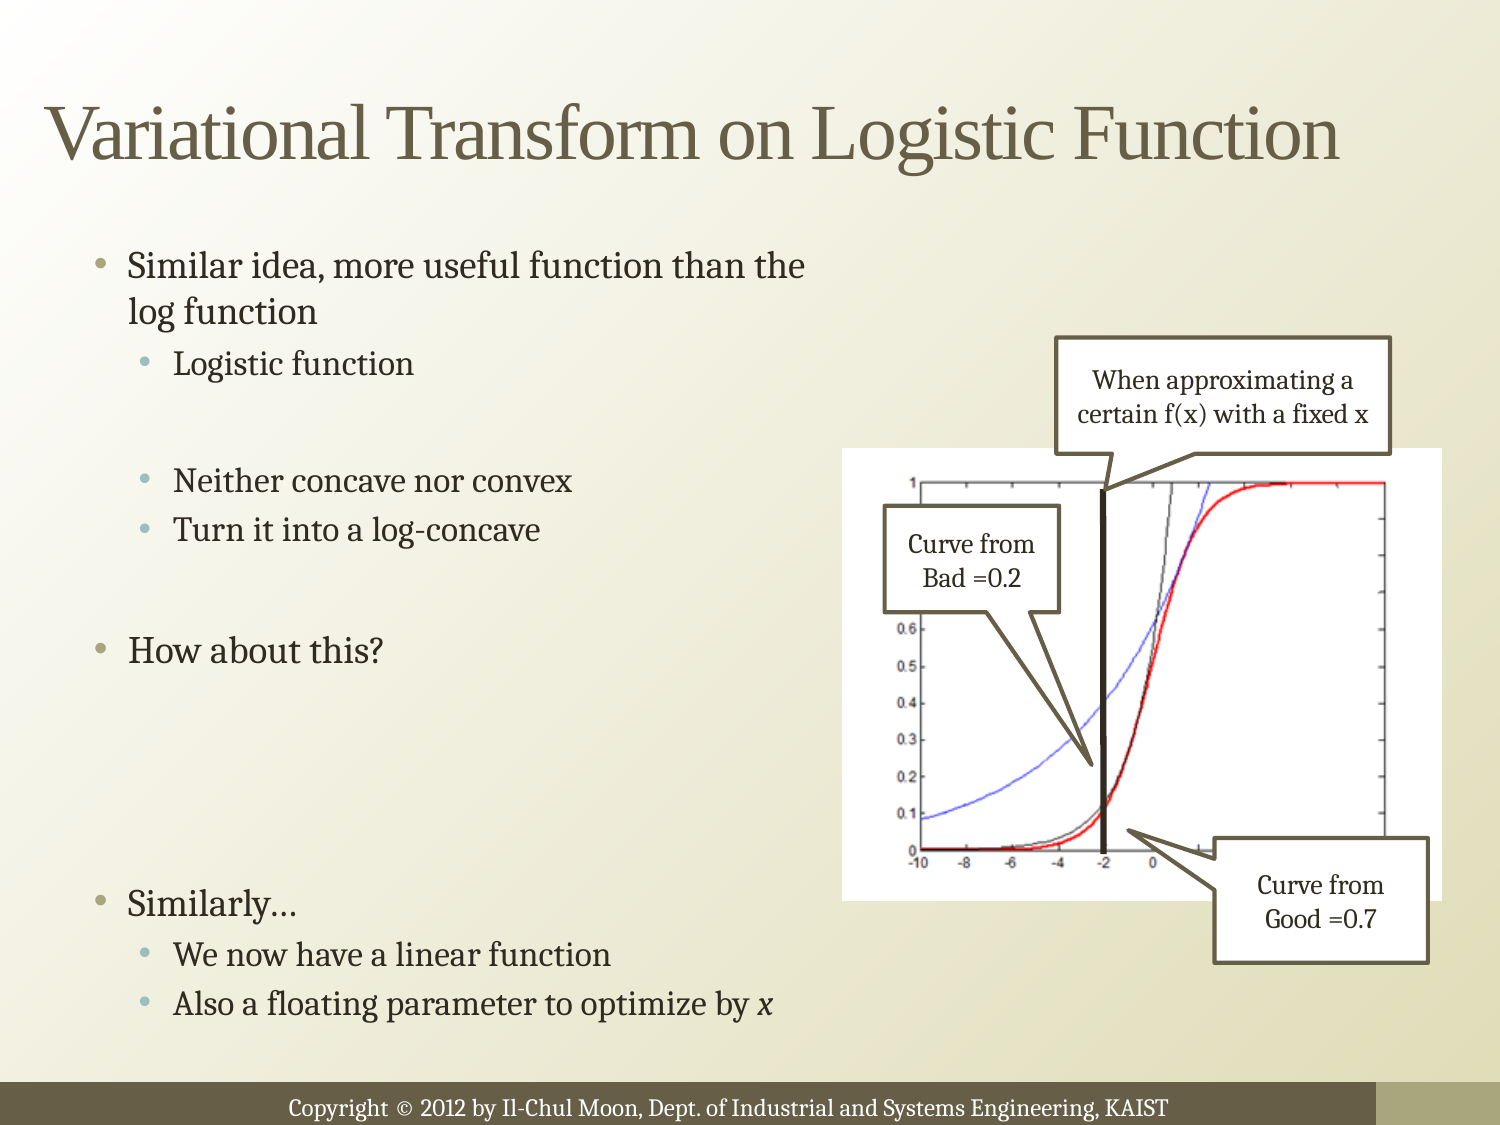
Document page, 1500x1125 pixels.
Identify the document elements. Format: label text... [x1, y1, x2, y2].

title Variational Transform on Logistic Function [28, 40, 1477, 215]
picture [841, 448, 1443, 901]
text_box When approximating a certain f(x) with a fixed x [1054, 335, 1393, 441]
